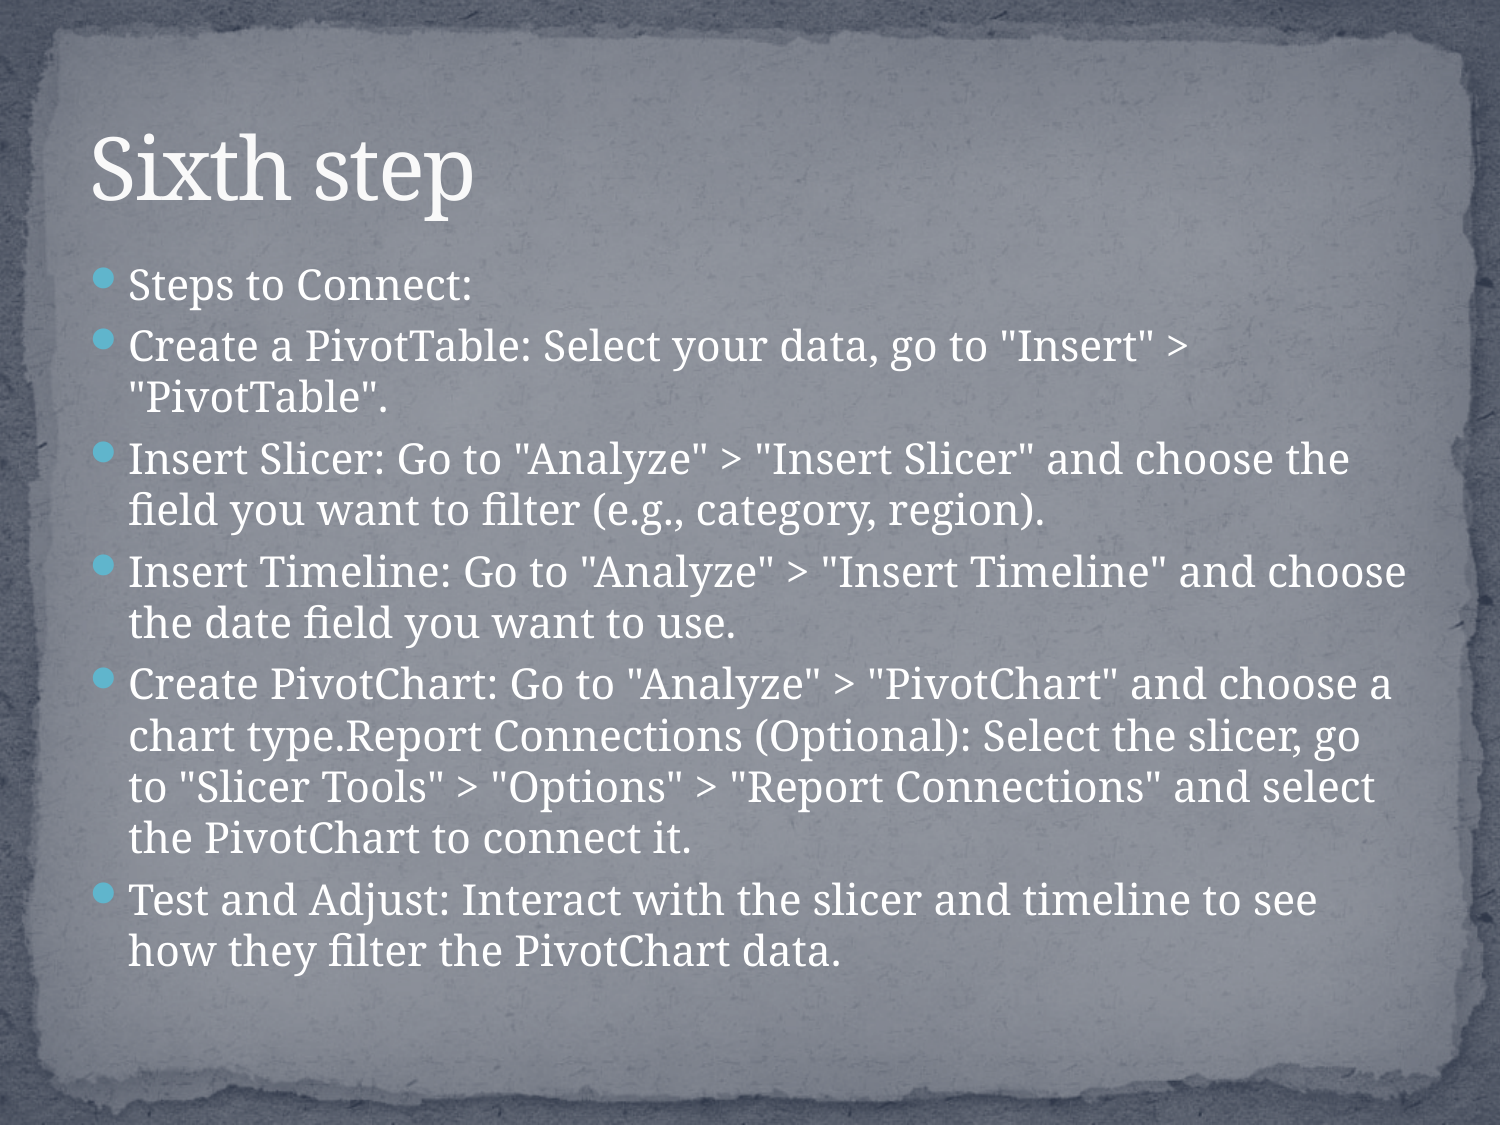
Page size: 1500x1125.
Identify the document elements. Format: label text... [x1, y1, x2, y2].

list Steps to Connect: Create a PivotTable: Select your data, go to "Insert" > "PivotTable". Insert Slicer: Go to "Analyze" > "Insert Slicer" and choose the field you want to filter (e.g., category, region). Insert Timeline: Go to "Analyze" > "Insert Timeline" and choose the date field you want to use. Create PivotChart: Go to "Analyze" > "PivotChart" and choose a chart type.Report Connections (Optional): Select the slicer, go to "Slicer Tools" > "Options" > "Report Connections" and select the PivotChart to connect it. Test and Adjust: Interact with the slicer and timeline to see how they filter the PivotChart data. [75, 249, 1425, 1000]
title Sixth step [74, 24, 1425, 225]
